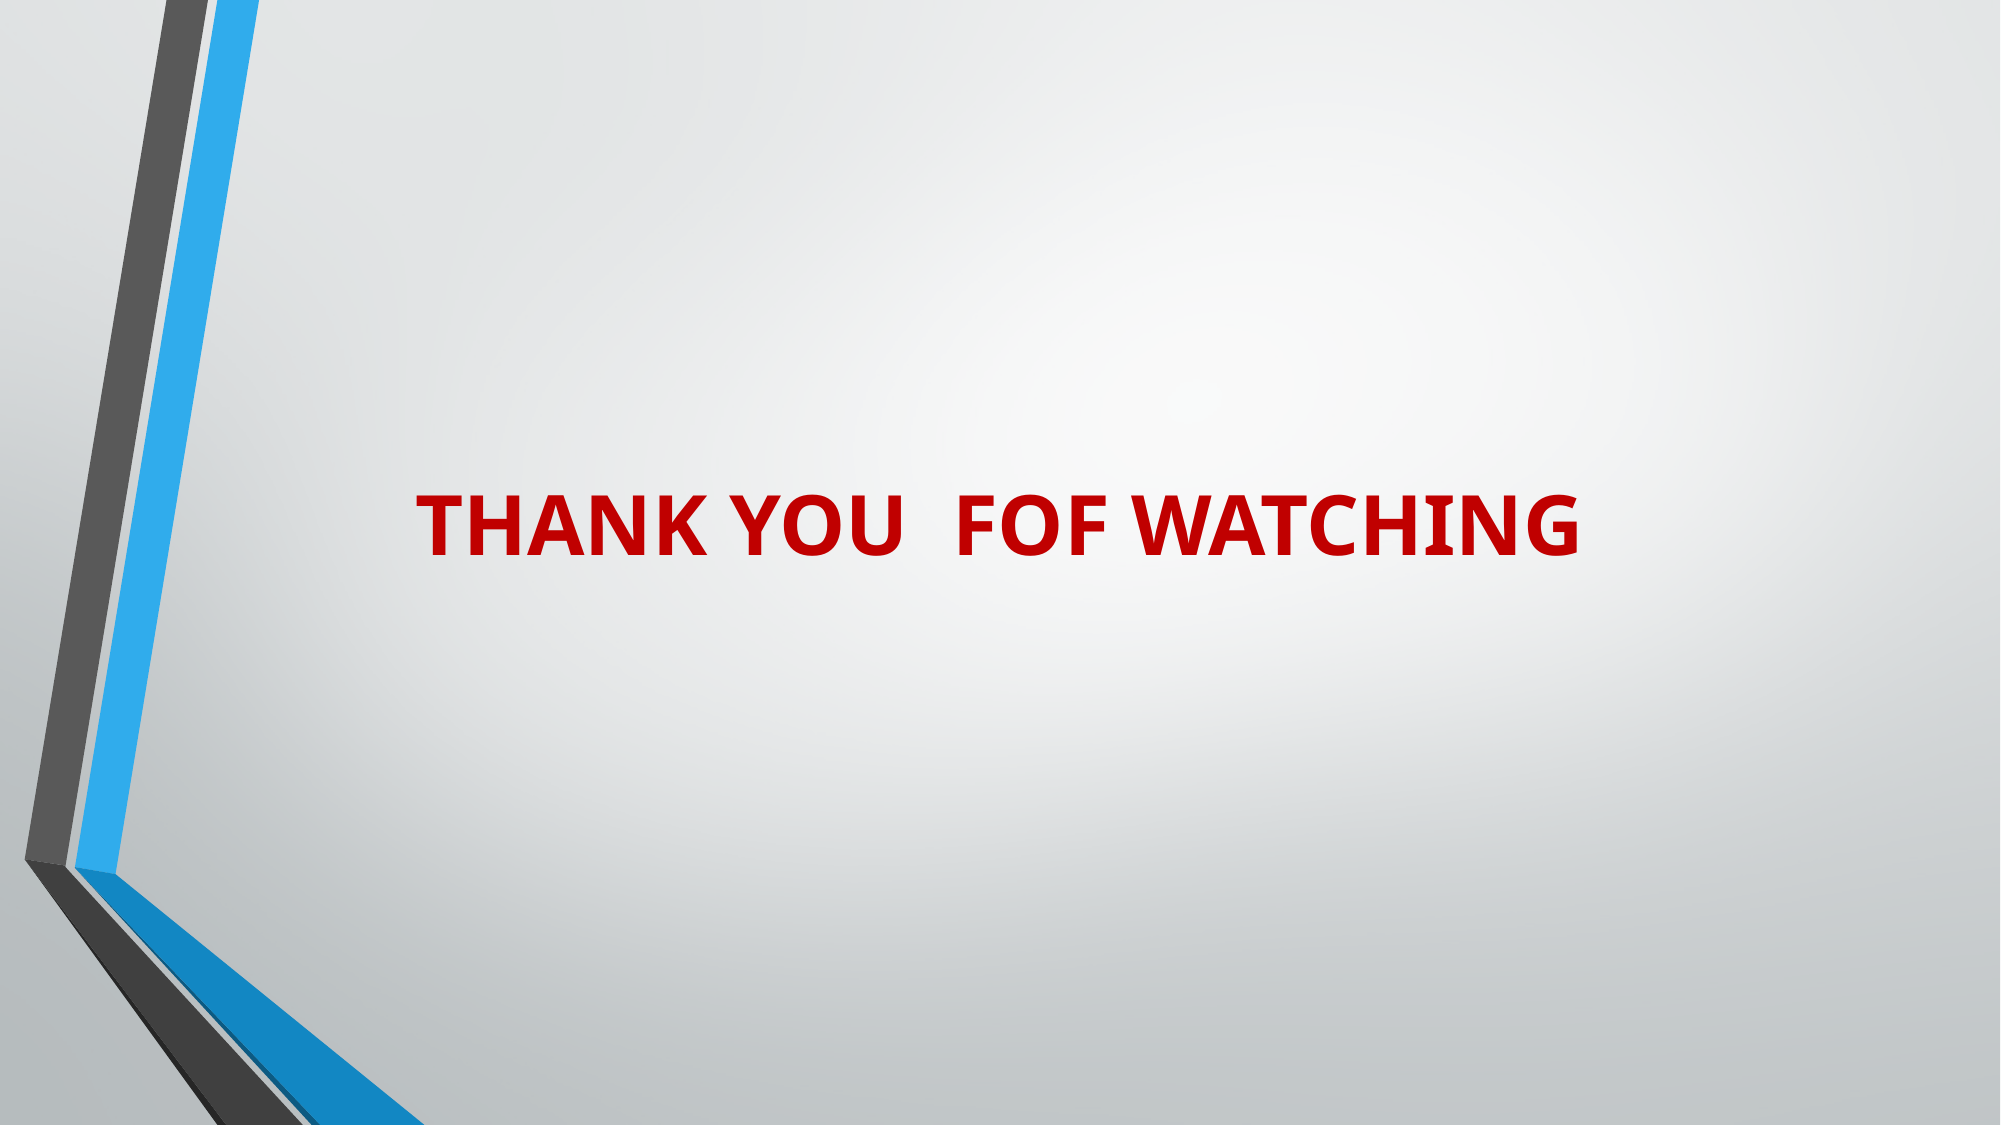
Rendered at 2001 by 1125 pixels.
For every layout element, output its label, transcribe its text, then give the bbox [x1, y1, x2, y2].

title THANK YOU FOF WATCHING [178, 378, 1822, 666]
